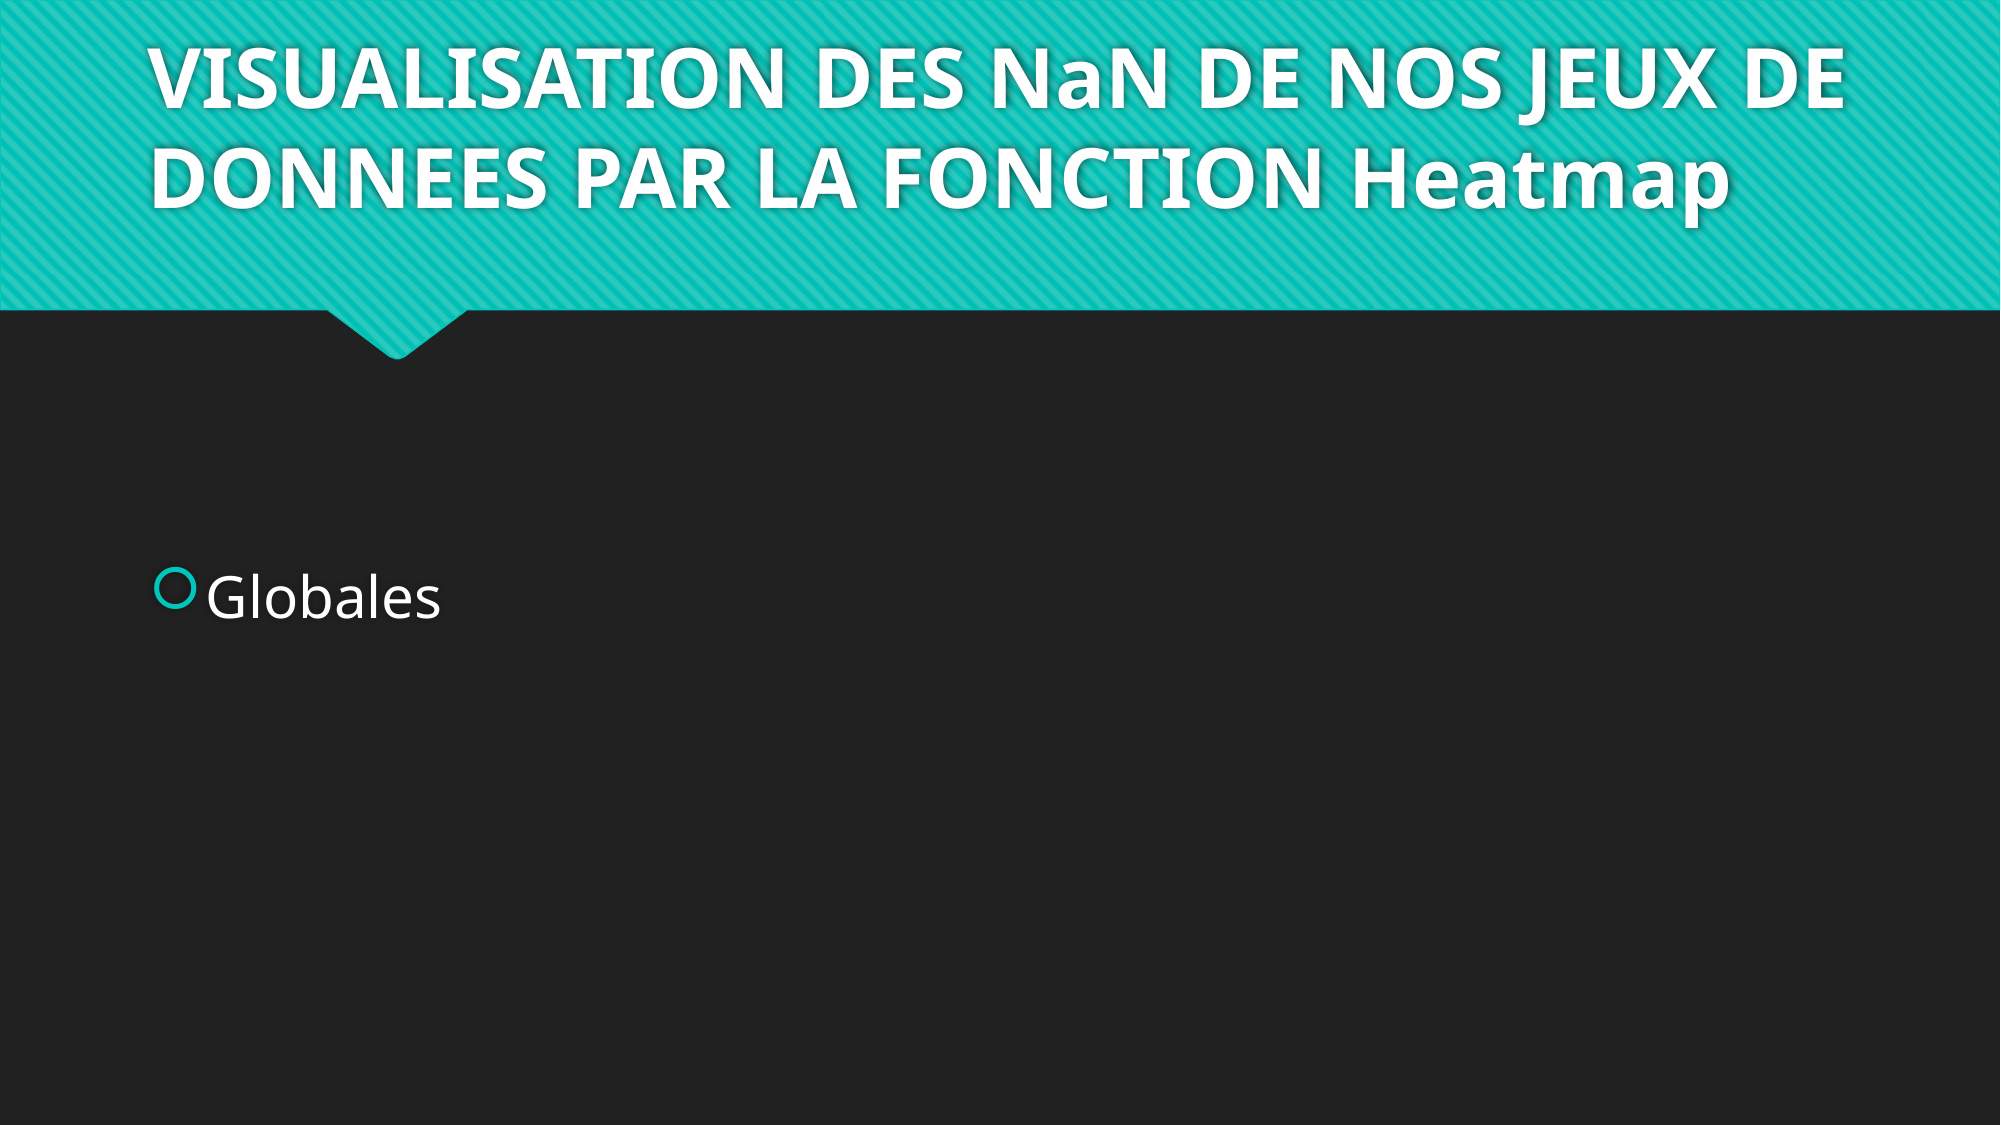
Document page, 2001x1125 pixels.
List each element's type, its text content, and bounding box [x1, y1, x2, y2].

title VISUALISATION DES NaN DE NOS JEUX DE DONNEES PAR LA FONCTION Heatmap [132, 73, 1868, 233]
list Globales [134, 364, 1167, 827]
